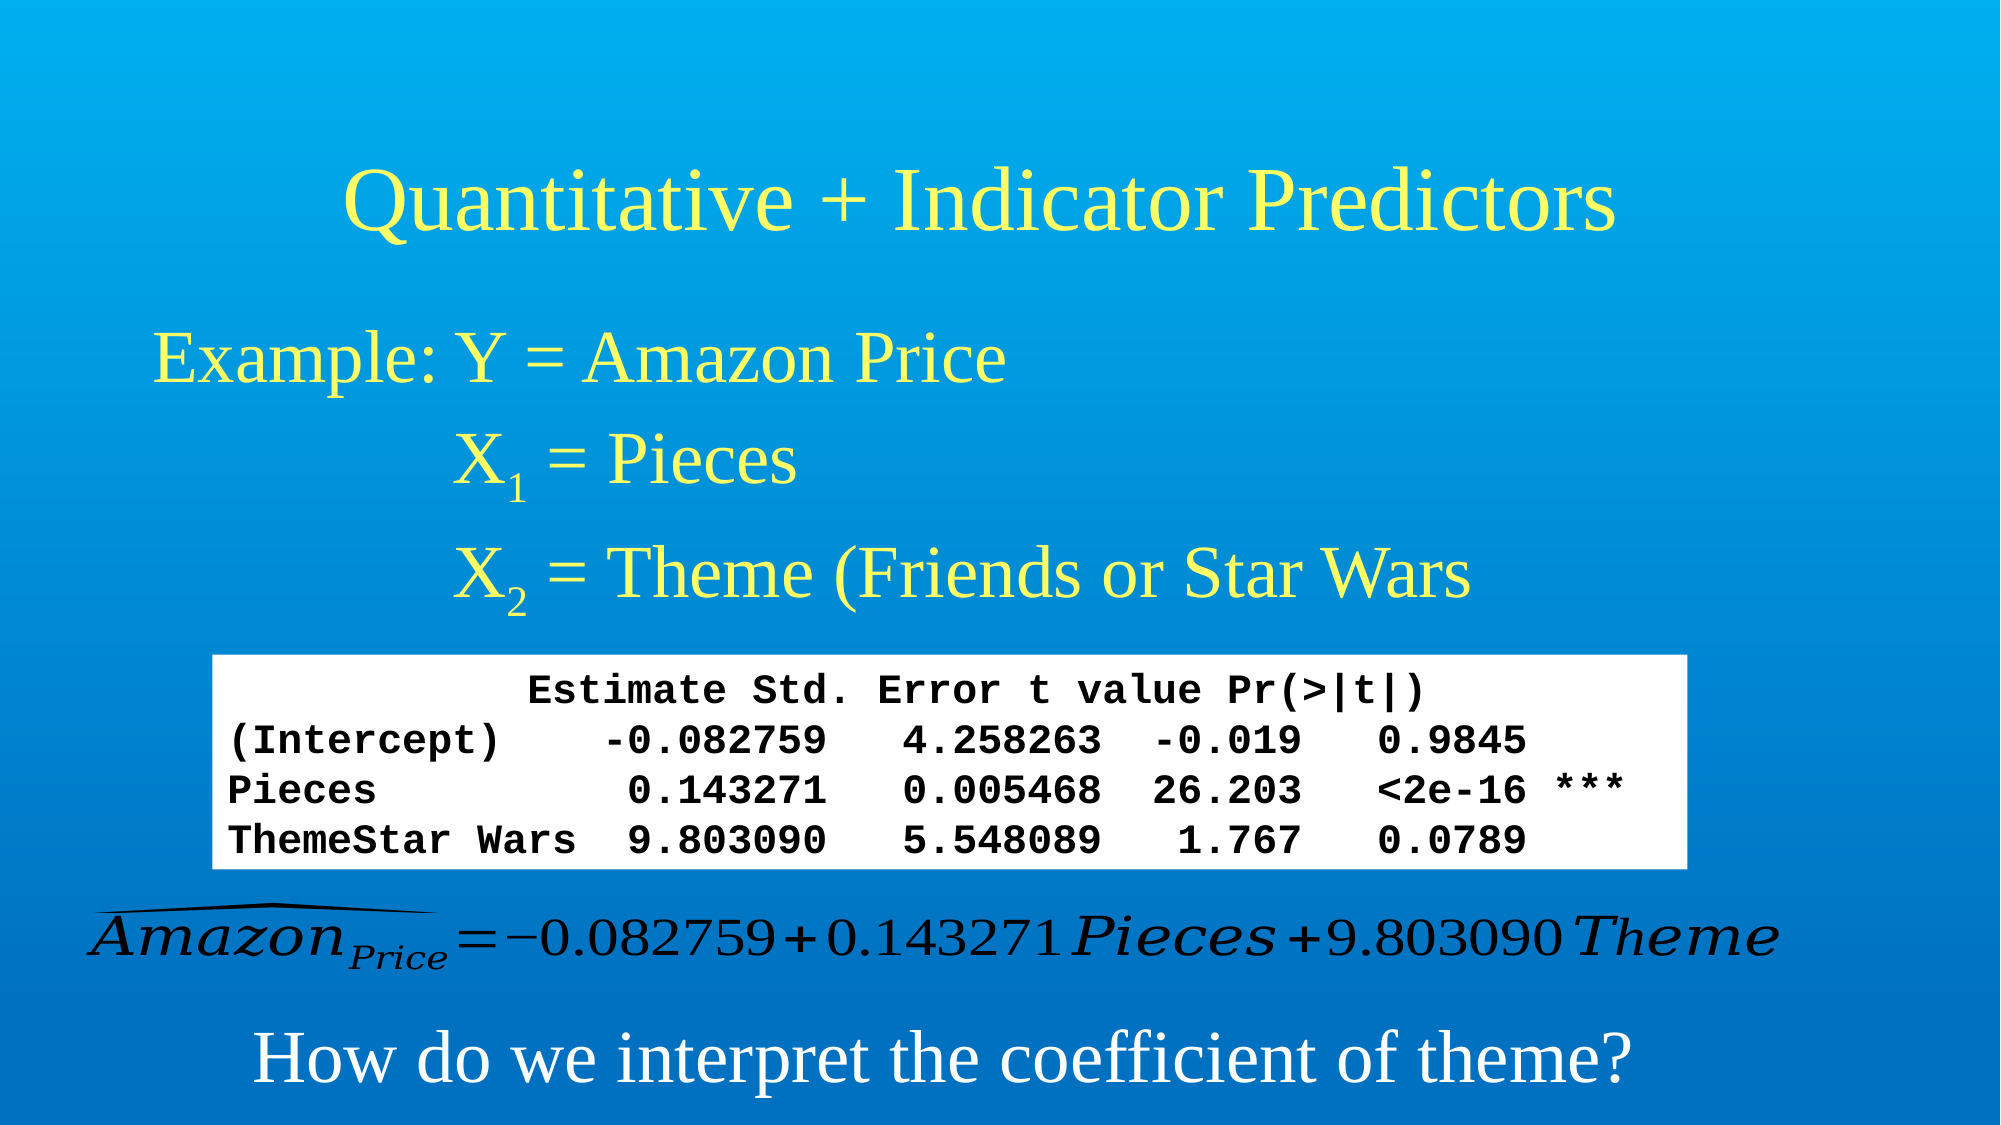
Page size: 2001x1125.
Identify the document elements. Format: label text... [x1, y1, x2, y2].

text_box Estimate Std. Error t value Pr(>|t|) (Intercept) -0.082759 4.258263 -0.019 0.9845 Pieces 0.143271 0.005468 26.203 <2e-16 *** ThemeStar Wars 9.803090 5.548089 1.767 0.0789 [212, 654, 1688, 870]
title Quantitative + Indicator Predictors [324, 99, 1638, 288]
text_box Example: Y = Amazon Price X1 = Pieces X2 = Theme (Friends or Star Wars [137, 299, 1650, 633]
text_box How do we interpret the coefficient of theme? [237, 999, 1725, 1105]
